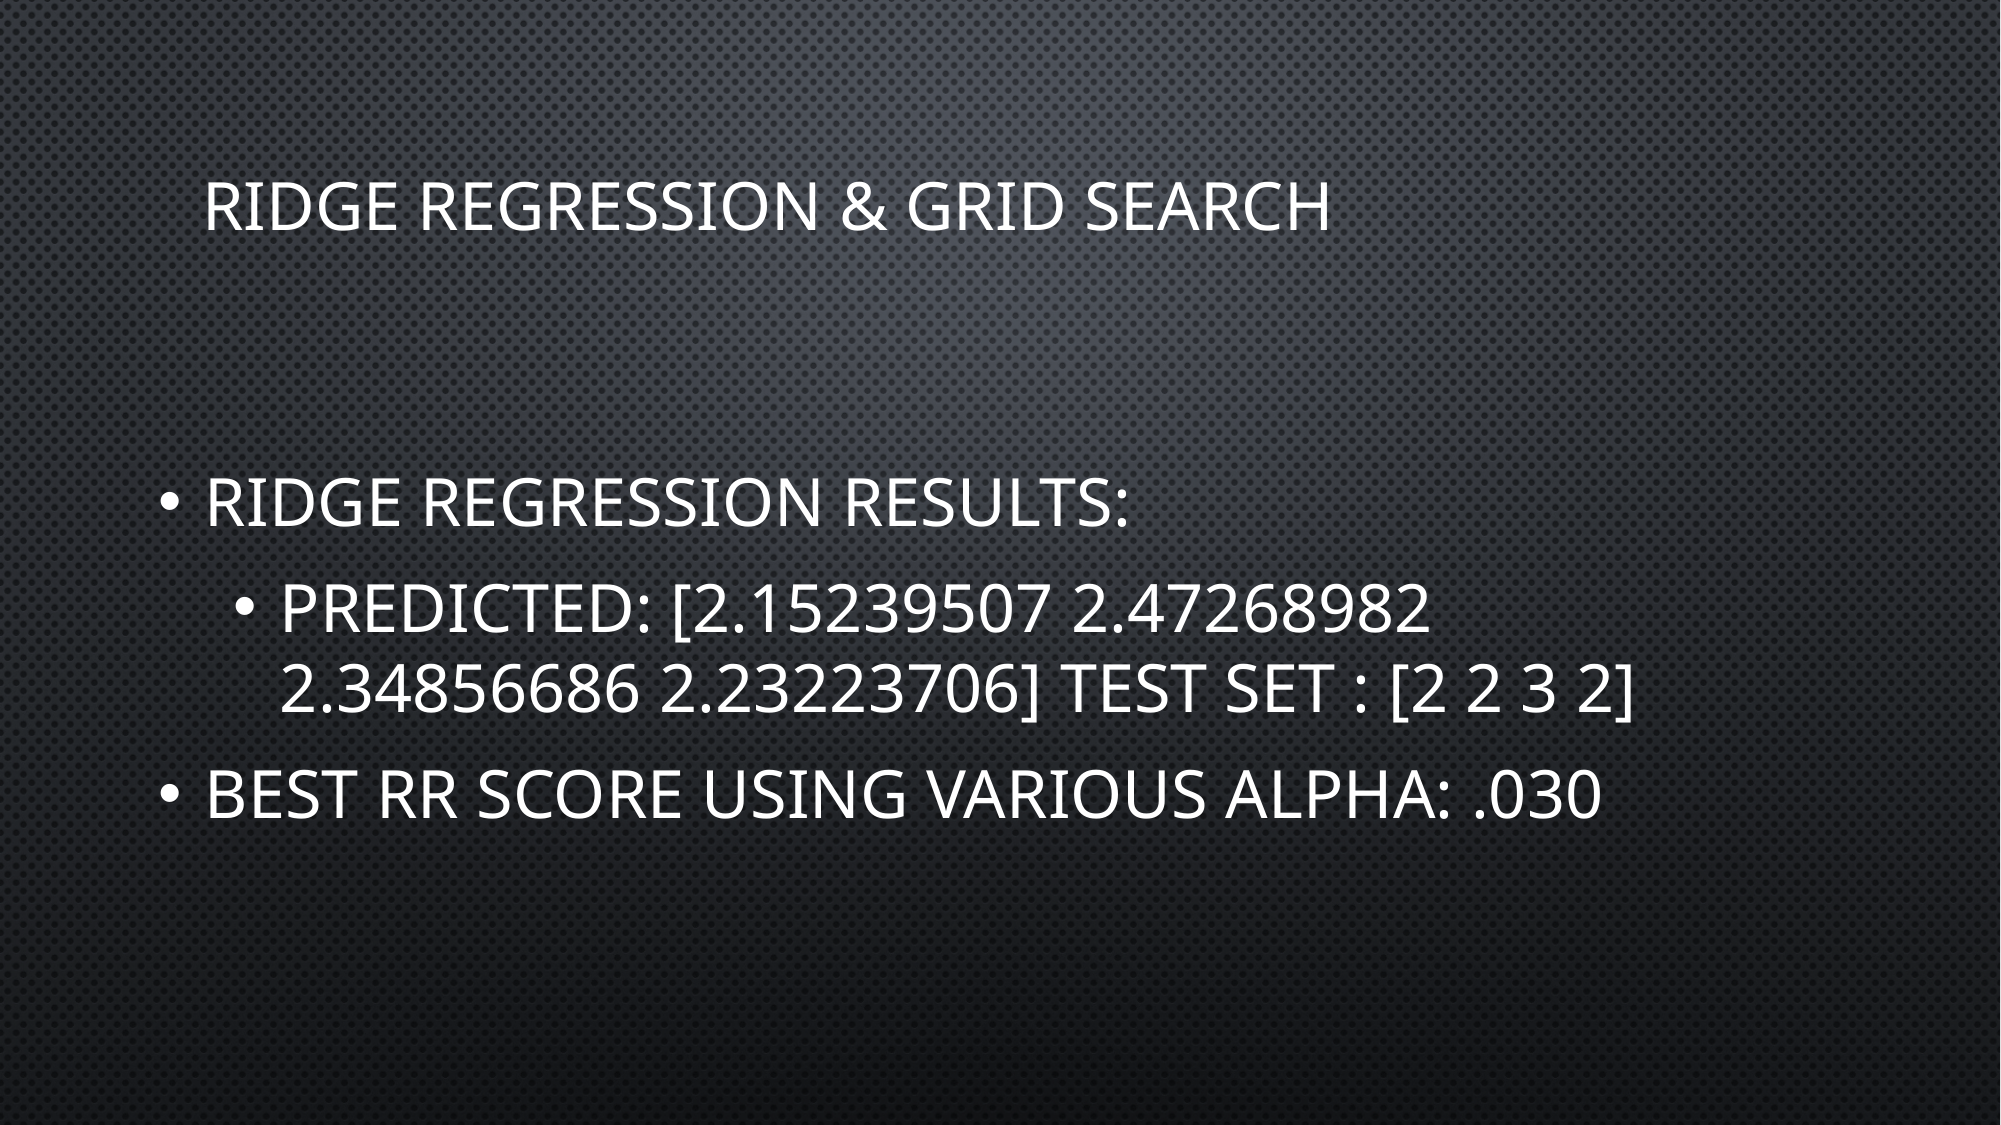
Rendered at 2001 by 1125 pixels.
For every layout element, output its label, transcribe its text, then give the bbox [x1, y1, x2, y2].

title Ridge Regression & Grid Search [187, 99, 1744, 309]
list Ridge Regression results: predicted: [2.15239507 2.47268982 2.34856686 2.23223706] test set : [2 2 3 2] Best RR Score using various alpha: .030 [143, 389, 1769, 903]
